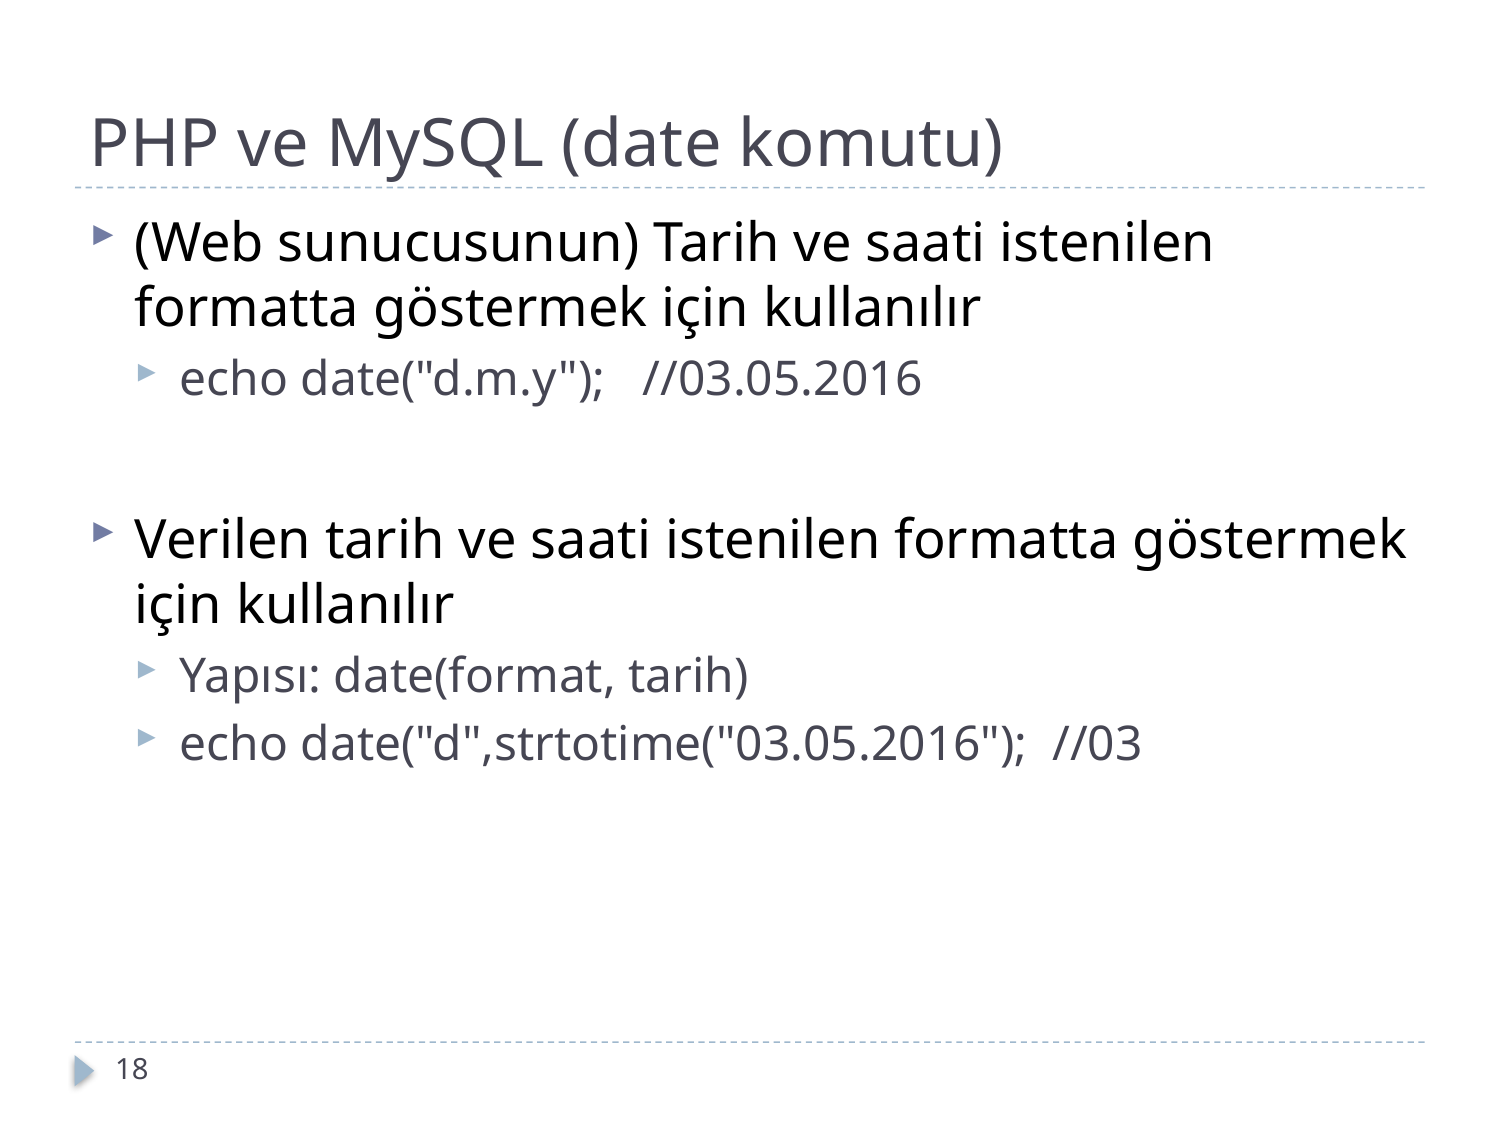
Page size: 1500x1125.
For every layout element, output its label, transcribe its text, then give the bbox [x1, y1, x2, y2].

slide_number 18 [100, 1042, 426, 1103]
title PHP ve MySQL (date komutu) [75, 24, 1425, 188]
list (Web sunucusunun) Tarih ve saati istenilen formatta göstermek için kullanılır echo date("d.m.y"); //03.05.2016 Verilen tarih ve saati istenilen formatta göstermek için kullanılır Yapısı: date(format, tarih) echo date("d",strtotime("03.05.2016"); //03 [75, 200, 1425, 1010]
